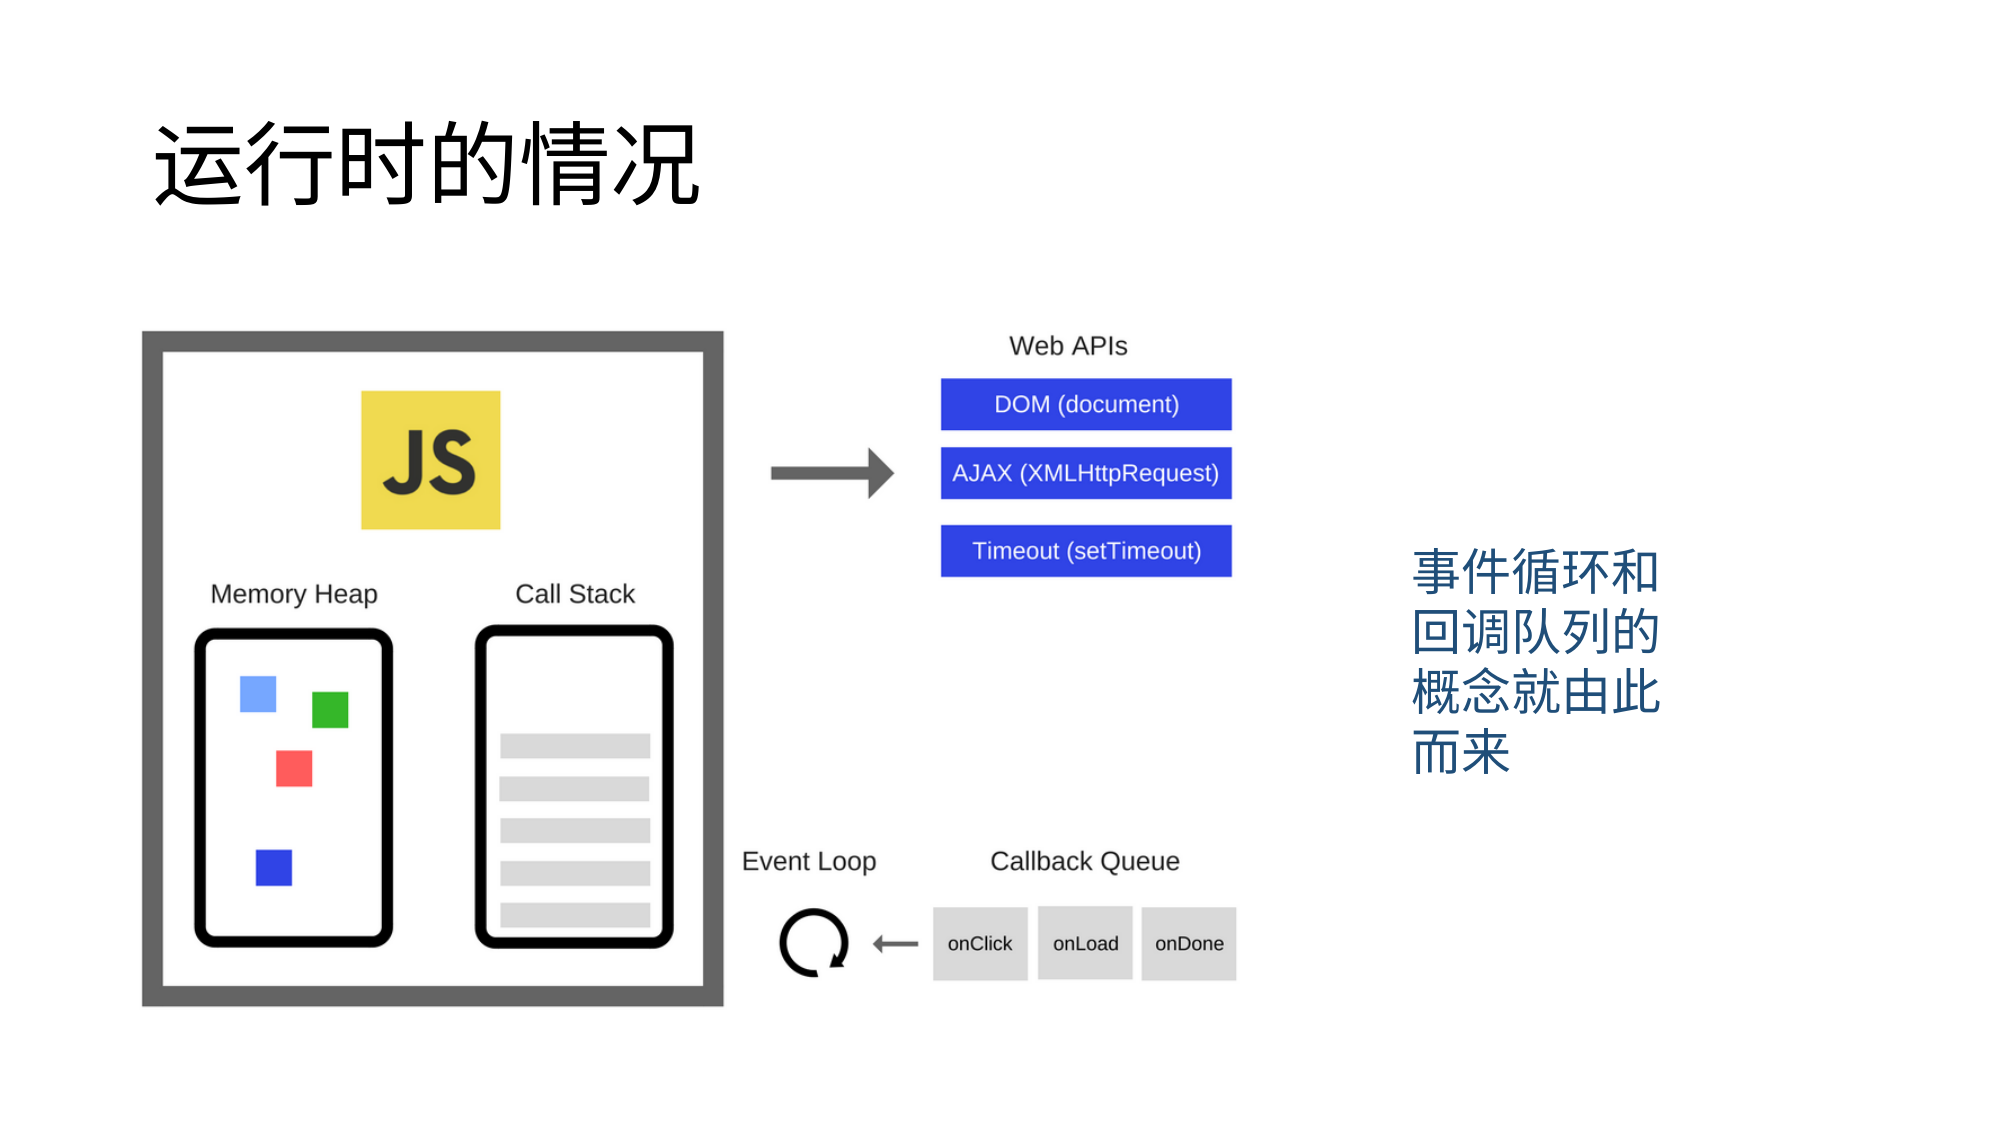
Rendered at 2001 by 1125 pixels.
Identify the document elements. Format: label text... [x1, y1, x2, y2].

title 运行时的情况 [137, 59, 1863, 278]
picture [116, 208, 1270, 1074]
text_box 事件循环和回调队列的概念就由此而来 [1396, 533, 1697, 788]
